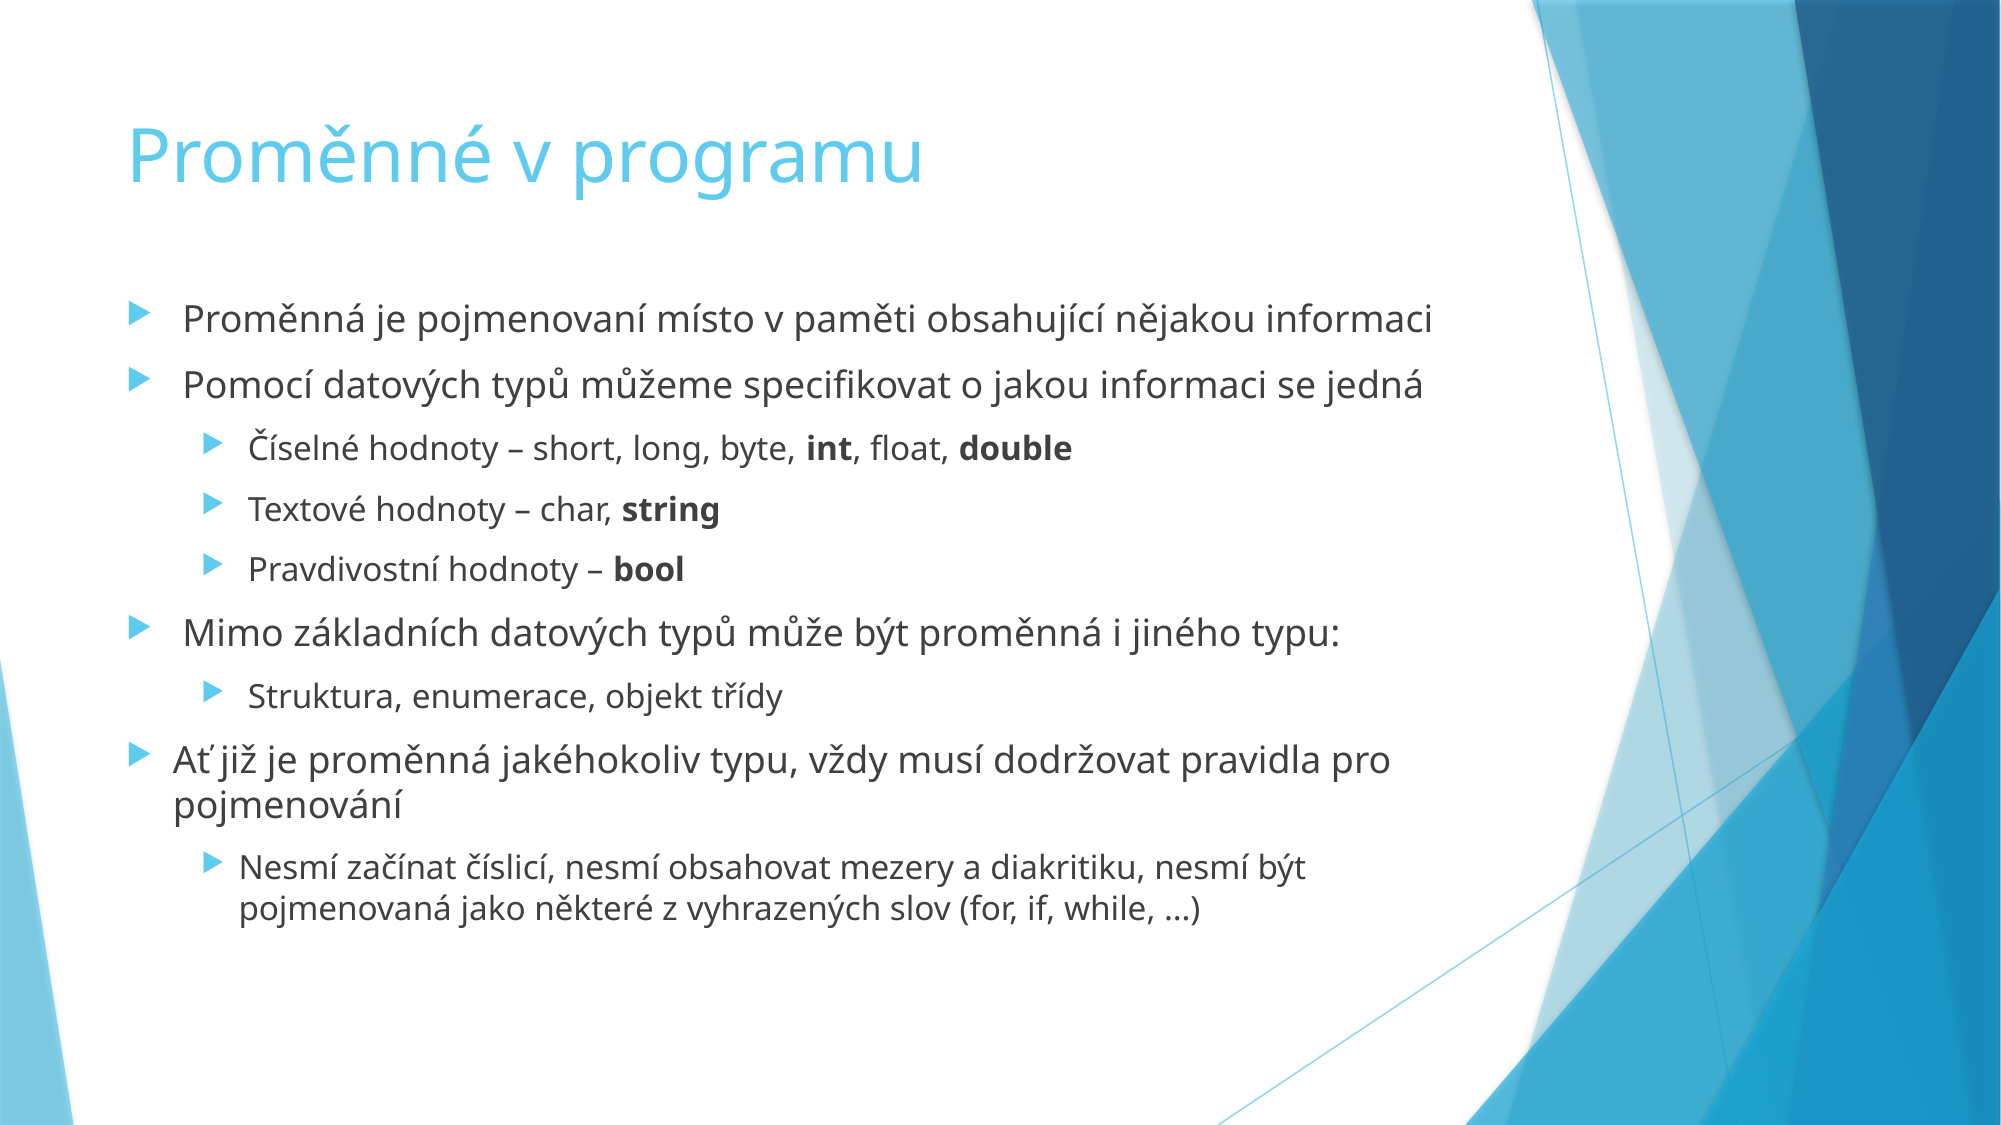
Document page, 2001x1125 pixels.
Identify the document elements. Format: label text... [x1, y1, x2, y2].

list Proměnná je pojmenovaní místo v paměti obsahující nějakou informaci Pomocí datových typů můžeme specifikovat o jakou informaci se jedná Číselné hodnoty – short, long, byte, int, float, double Textové hodnoty – char, string Pravdivostní hodnoty – bool Mimo základních datových typů může být proměnná i jiného typu: Struktura, enumerace, objekt třídy Ať již je proměnná jakéhokoliv typu, vždy musí dodržovat pravidla pro pojmenování Nesmí začínat číslicí, nesmí obsahovat mezery a diakritiku, nesmí být pojmenovaná jako některé z vyhrazených slov (for, if, while, …) [111, 287, 1522, 992]
title Proměnné v programu [111, 99, 1522, 222]
